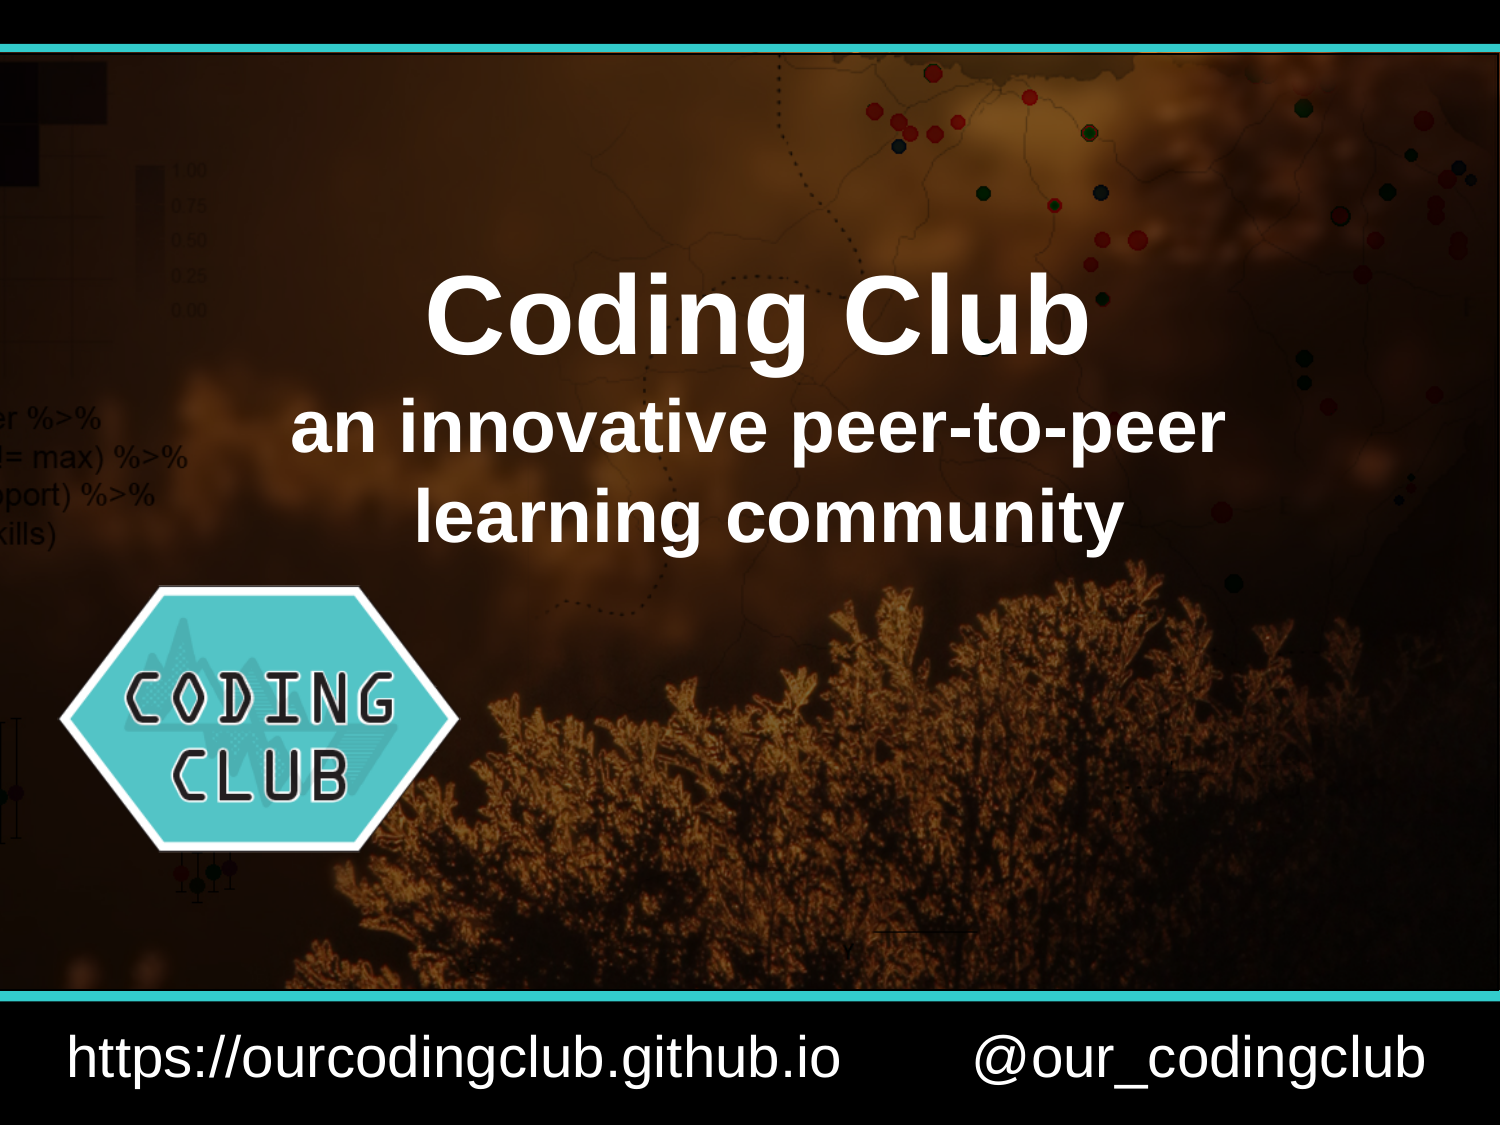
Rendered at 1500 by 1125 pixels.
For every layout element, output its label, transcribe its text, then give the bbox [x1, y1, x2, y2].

text_box https://ourcodingclub.github.io @our_codingclub [0, 1011, 1497, 1097]
picture [0, 46, 1500, 990]
text_box [0, 990, 1500, 1002]
